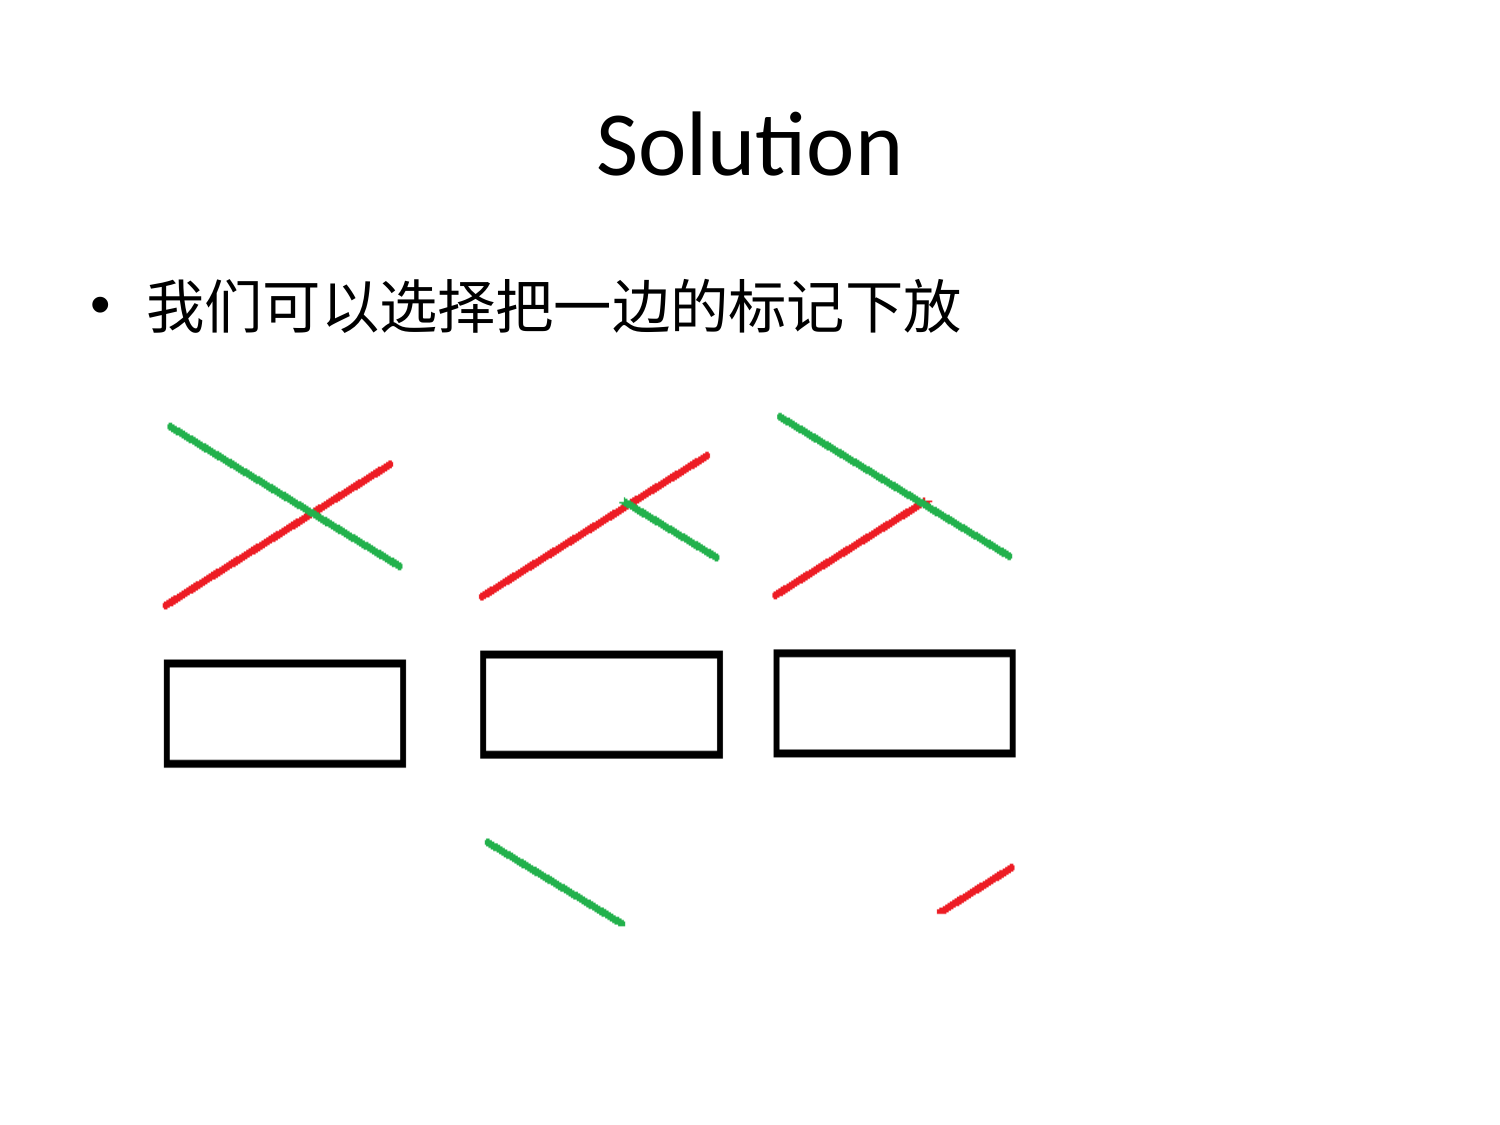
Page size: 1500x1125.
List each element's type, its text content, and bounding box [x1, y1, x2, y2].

list 我们可以选择把一边的标记下放 [75, 262, 1425, 1005]
picture [768, 396, 1024, 969]
picture [136, 398, 439, 790]
picture [472, 401, 736, 950]
title Solution [75, 45, 1425, 233]
